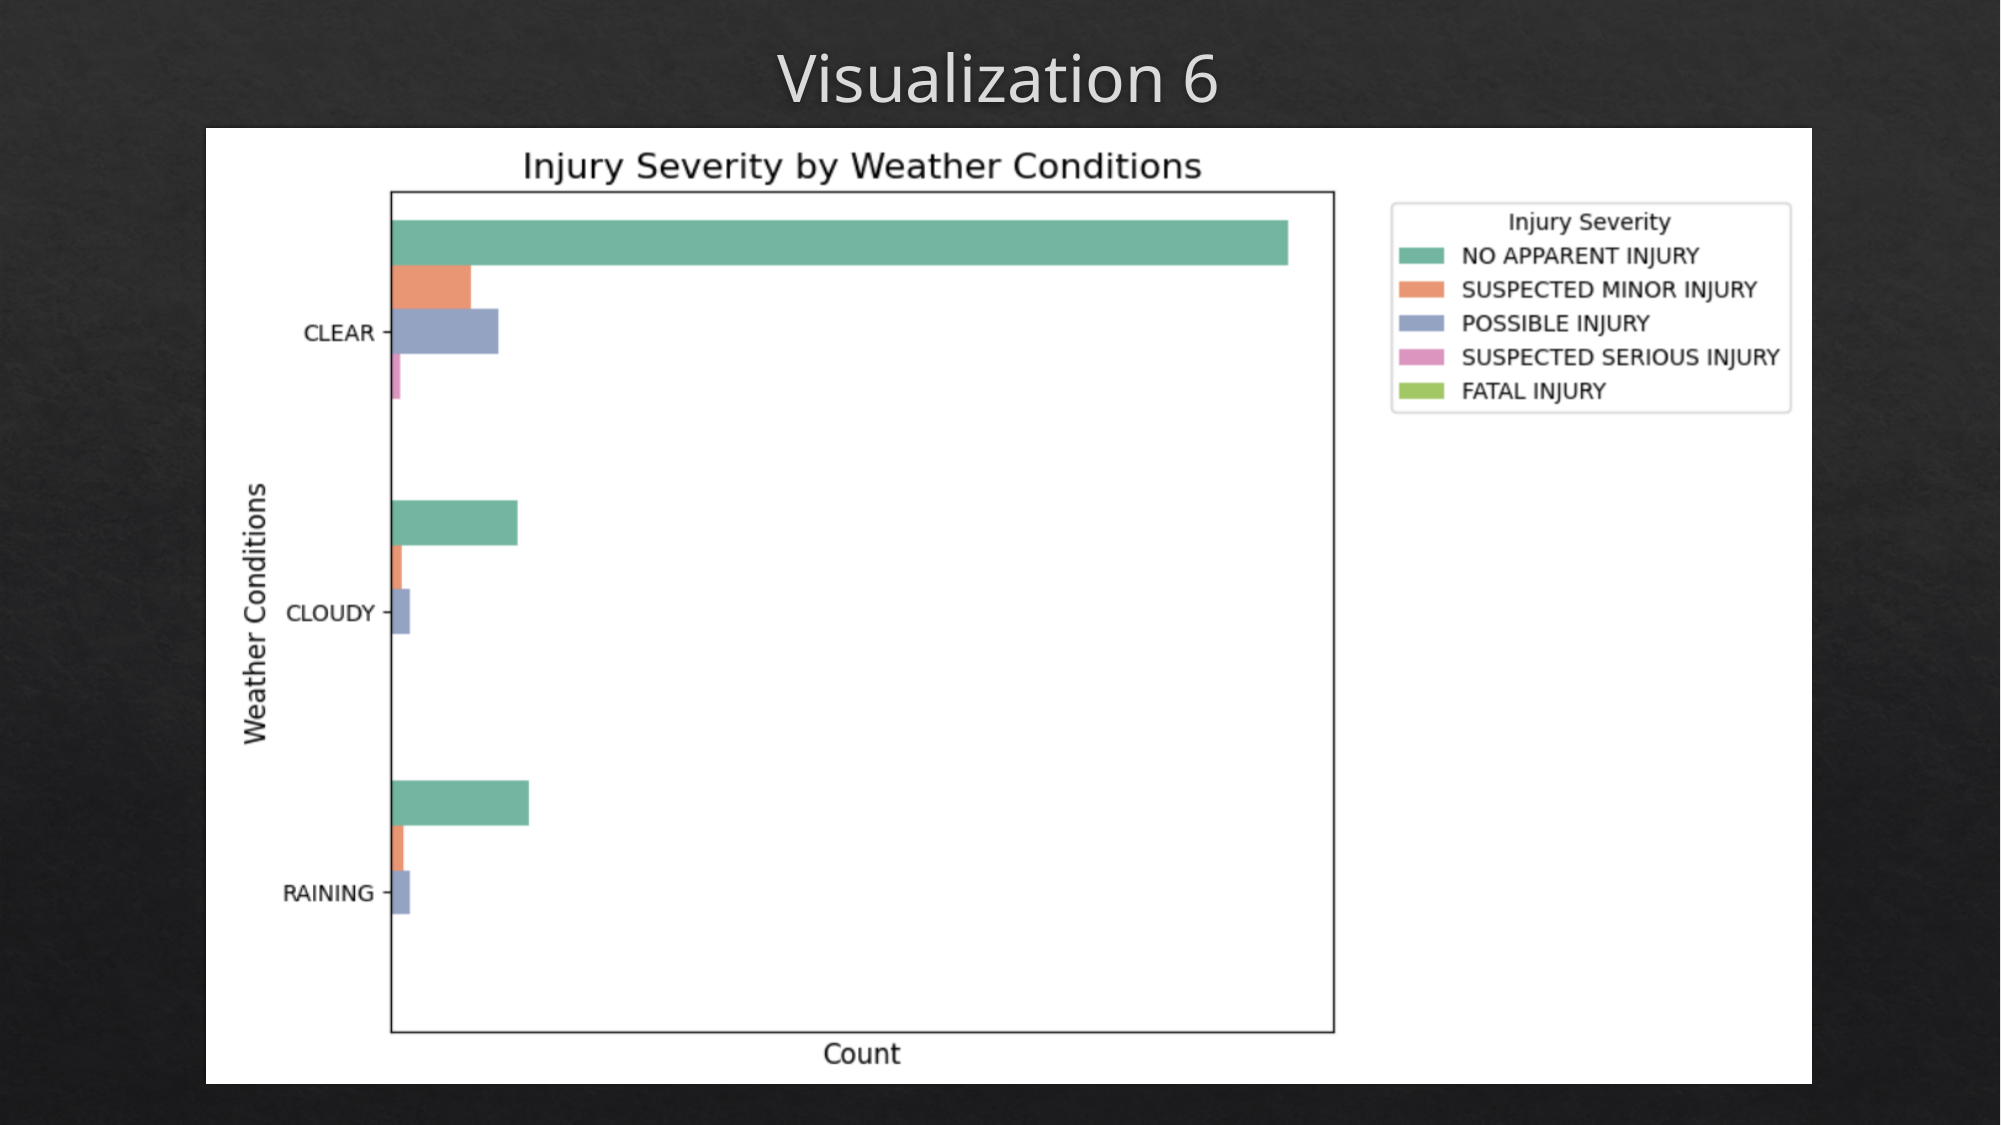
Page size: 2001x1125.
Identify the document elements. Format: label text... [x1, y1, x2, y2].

title Visualization 6 [149, 28, 1849, 123]
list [206, 128, 1813, 1085]
